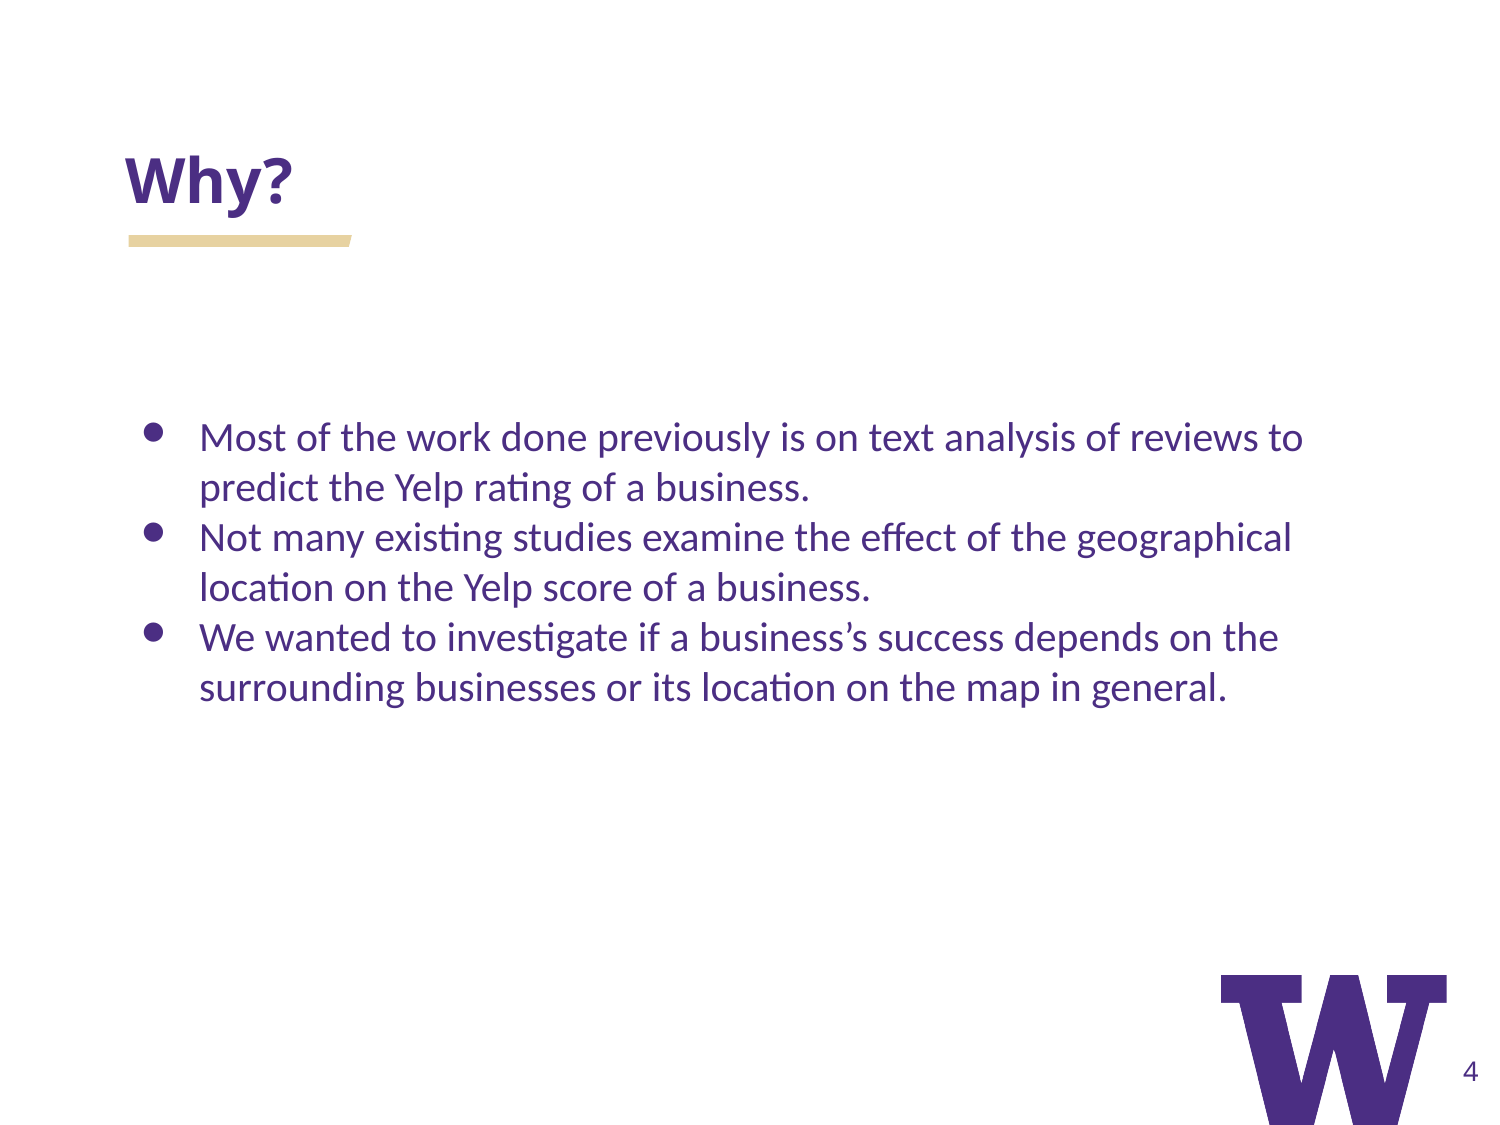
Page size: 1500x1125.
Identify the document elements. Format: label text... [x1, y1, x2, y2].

slide_number ‹#› [1403, 1038, 1494, 1125]
picture [1221, 975, 1447, 1125]
title Why? [110, 60, 1453, 224]
list Most of the work done previously is on text analysis of reviews to predict the Yelp rating of a business. Not many existing studies examine the effect of the geographical location on the Yelp score of a business. We wanted to investigate if a business’s success depends on the surrounding businesses or its location on the map in general. [109, 401, 1375, 1061]
picture [128, 235, 352, 247]
